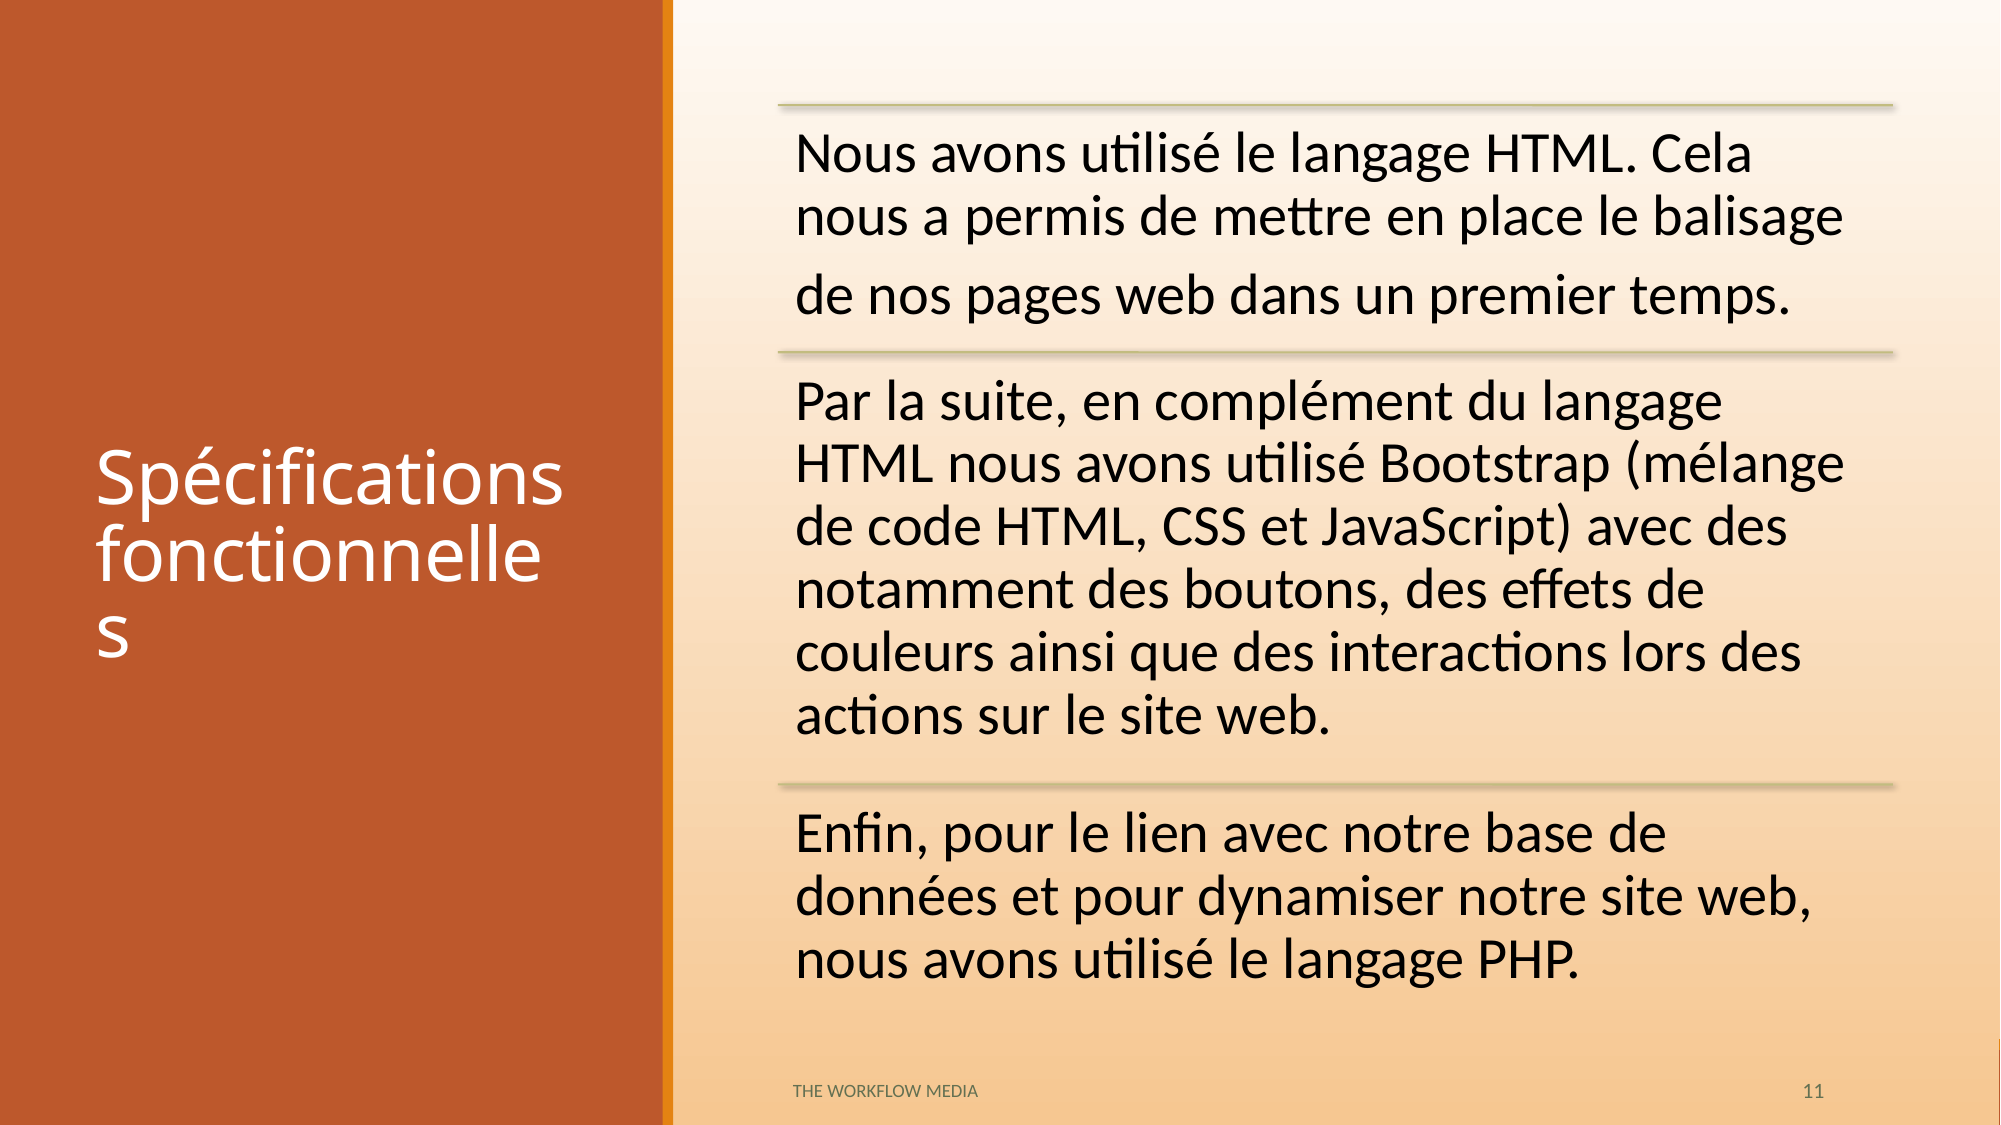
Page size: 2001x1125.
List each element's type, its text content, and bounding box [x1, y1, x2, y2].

text_box [0, 0, 661, 1125]
footer The Workflow Media [777, 1059, 1616, 1120]
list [777, 104, 1894, 1033]
slide_number 11 [1660, 1059, 1840, 1120]
text_box [674, 0, 2000, 1125]
title Spécifications fonctionnelles [80, 84, 587, 1032]
text_box [661, 0, 674, 1125]
